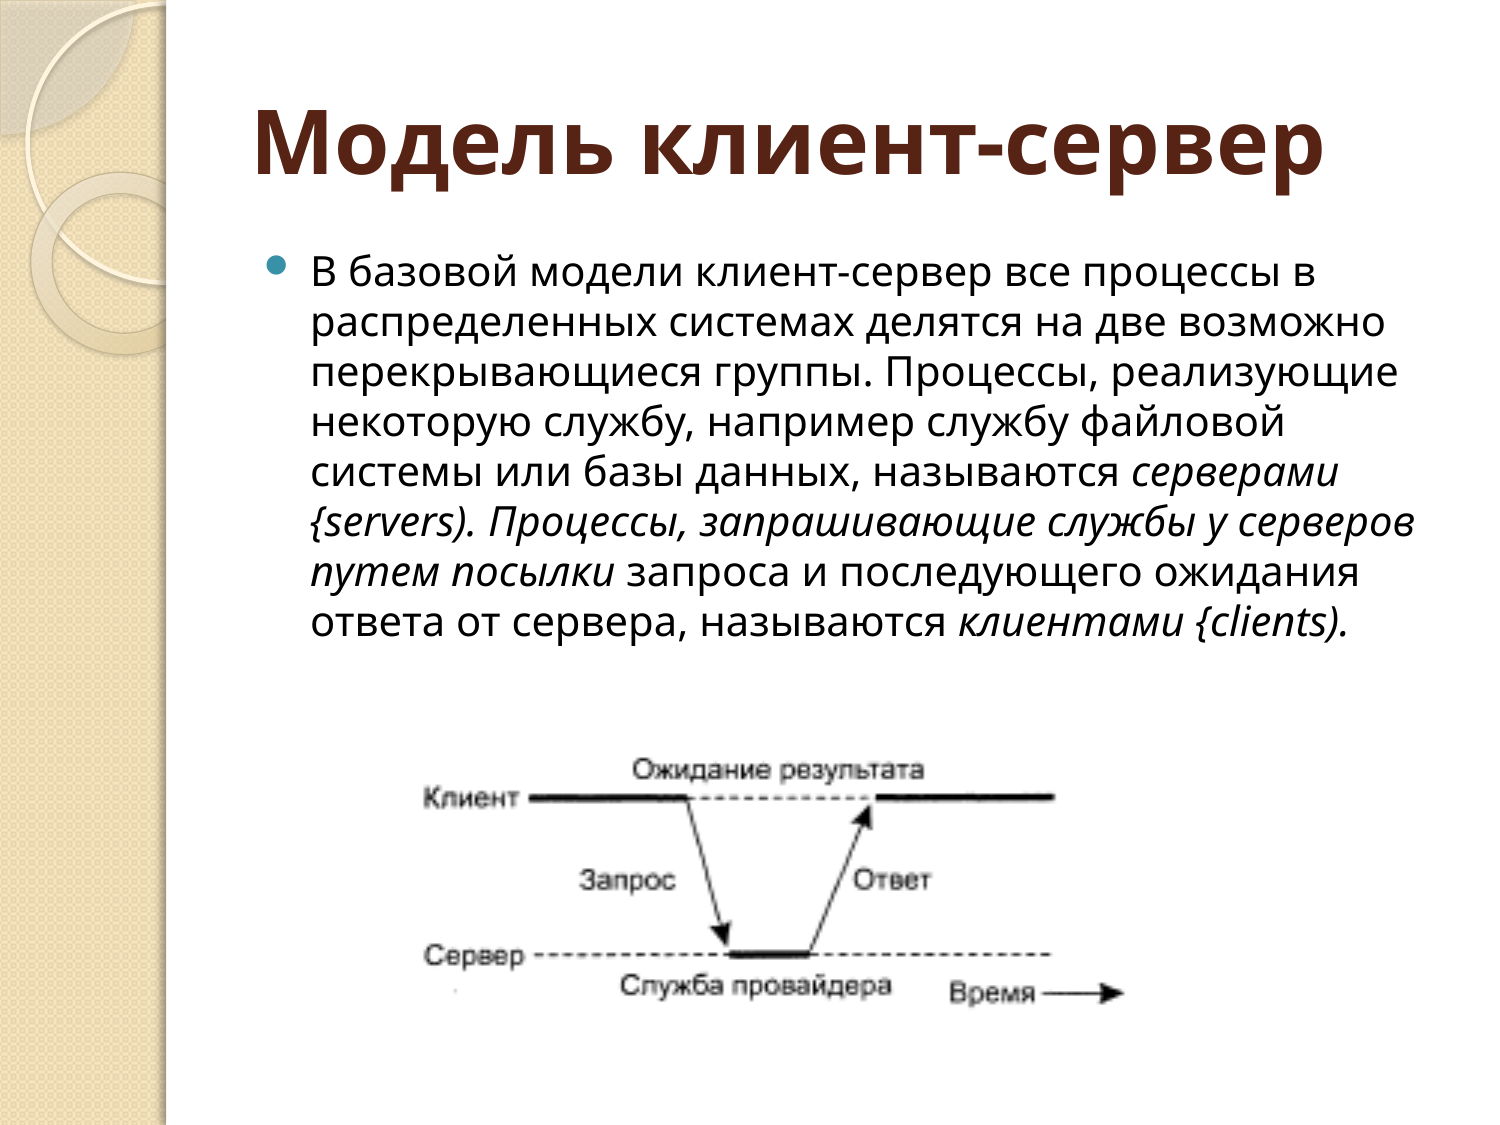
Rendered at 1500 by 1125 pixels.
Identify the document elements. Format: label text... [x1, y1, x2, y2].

list В базовой модели клиент-сервер все процессы в распределенных системах делятся на две возможно перекрывающиеся группы. Процессы, реализующие некоторую службу, например службу файловой системы или базы данных, называются серверами {servers). Процессы, запрашивающие службы у серверов путем посылки запроса и последующего ожидания ответа от сервера, называются клиентами {clients). [235, 237, 1466, 1026]
picture [398, 726, 1167, 1020]
title Модель клиент-сервер [235, 45, 1466, 233]
